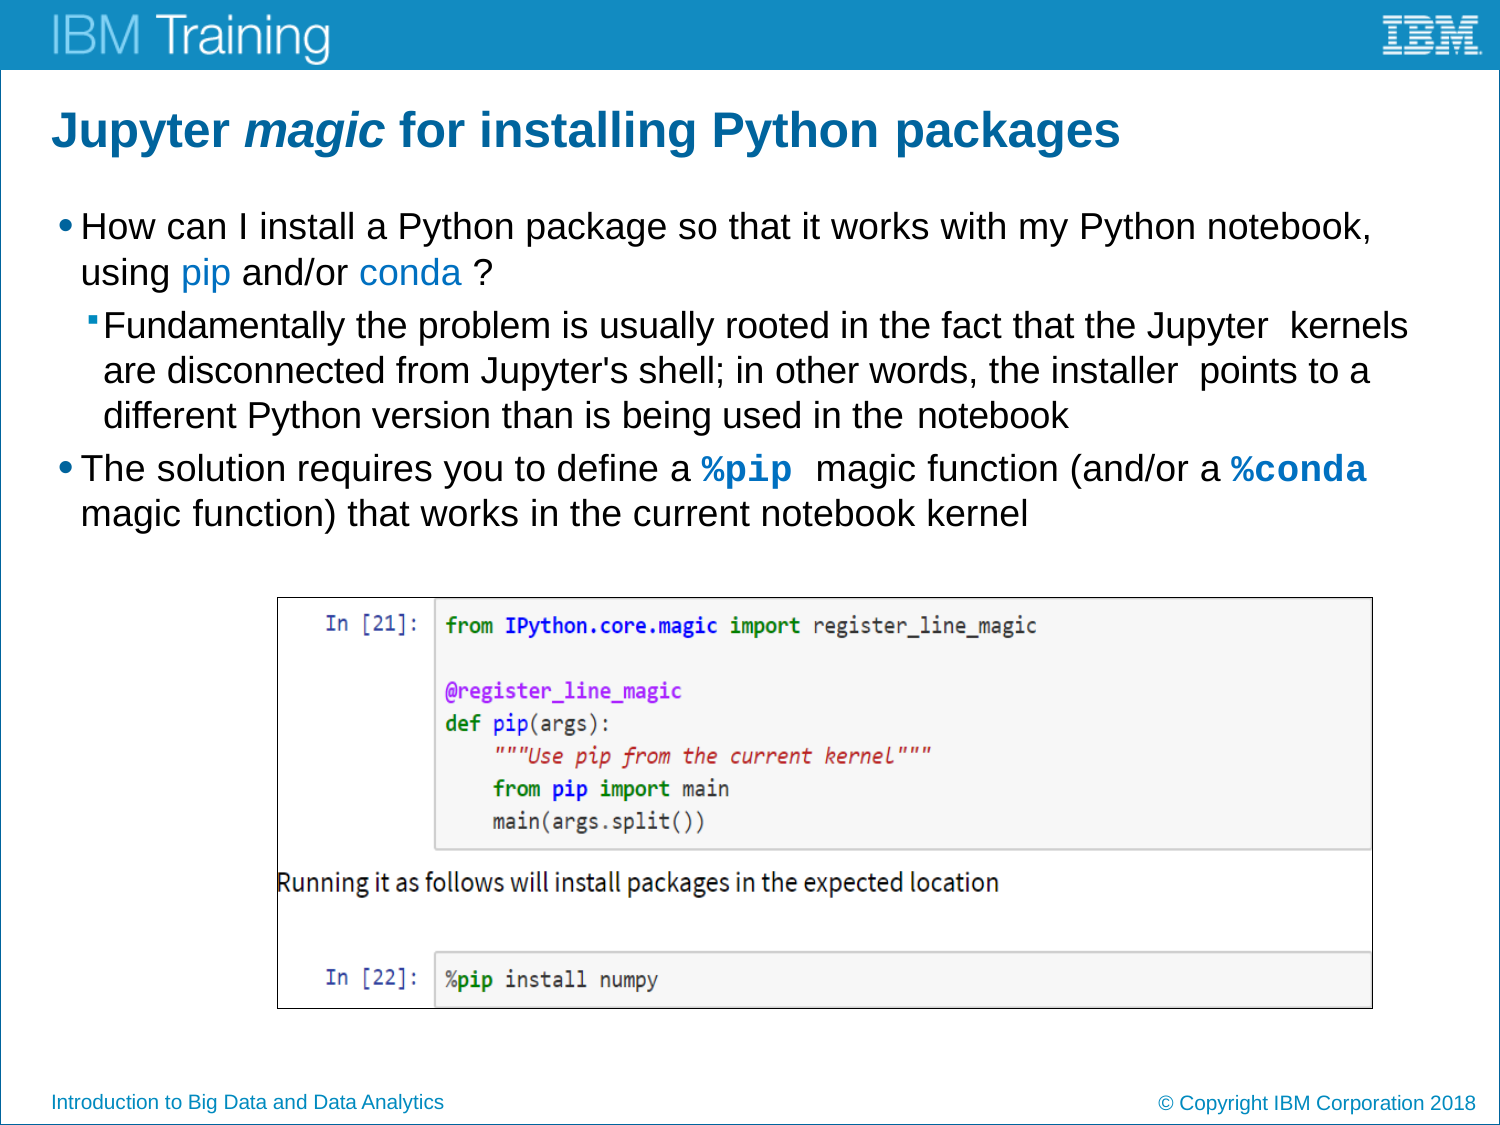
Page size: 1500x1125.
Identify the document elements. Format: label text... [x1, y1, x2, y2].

picture [1158, 1095, 1166, 1109]
picture [0, 0, 1500, 70]
title Jupyter magic for installing Python packages [36, 75, 1485, 180]
picture [1167, 1096, 1173, 1109]
list How can I install a Python package so that it works with my Python notebook, using pip and/or conda ? Fundamentally the problem is usually rooted in the fact that the Jupyter kernels are disconnected from Jupyter's shell; in other words, the installer points to a different Python version than is being used in the notebook The solution requires you to define a %pip magic function (and/or a %conda magic function) that works in the current notebook kernel [38, 195, 1484, 1074]
text_box [277, 597, 1373, 1009]
